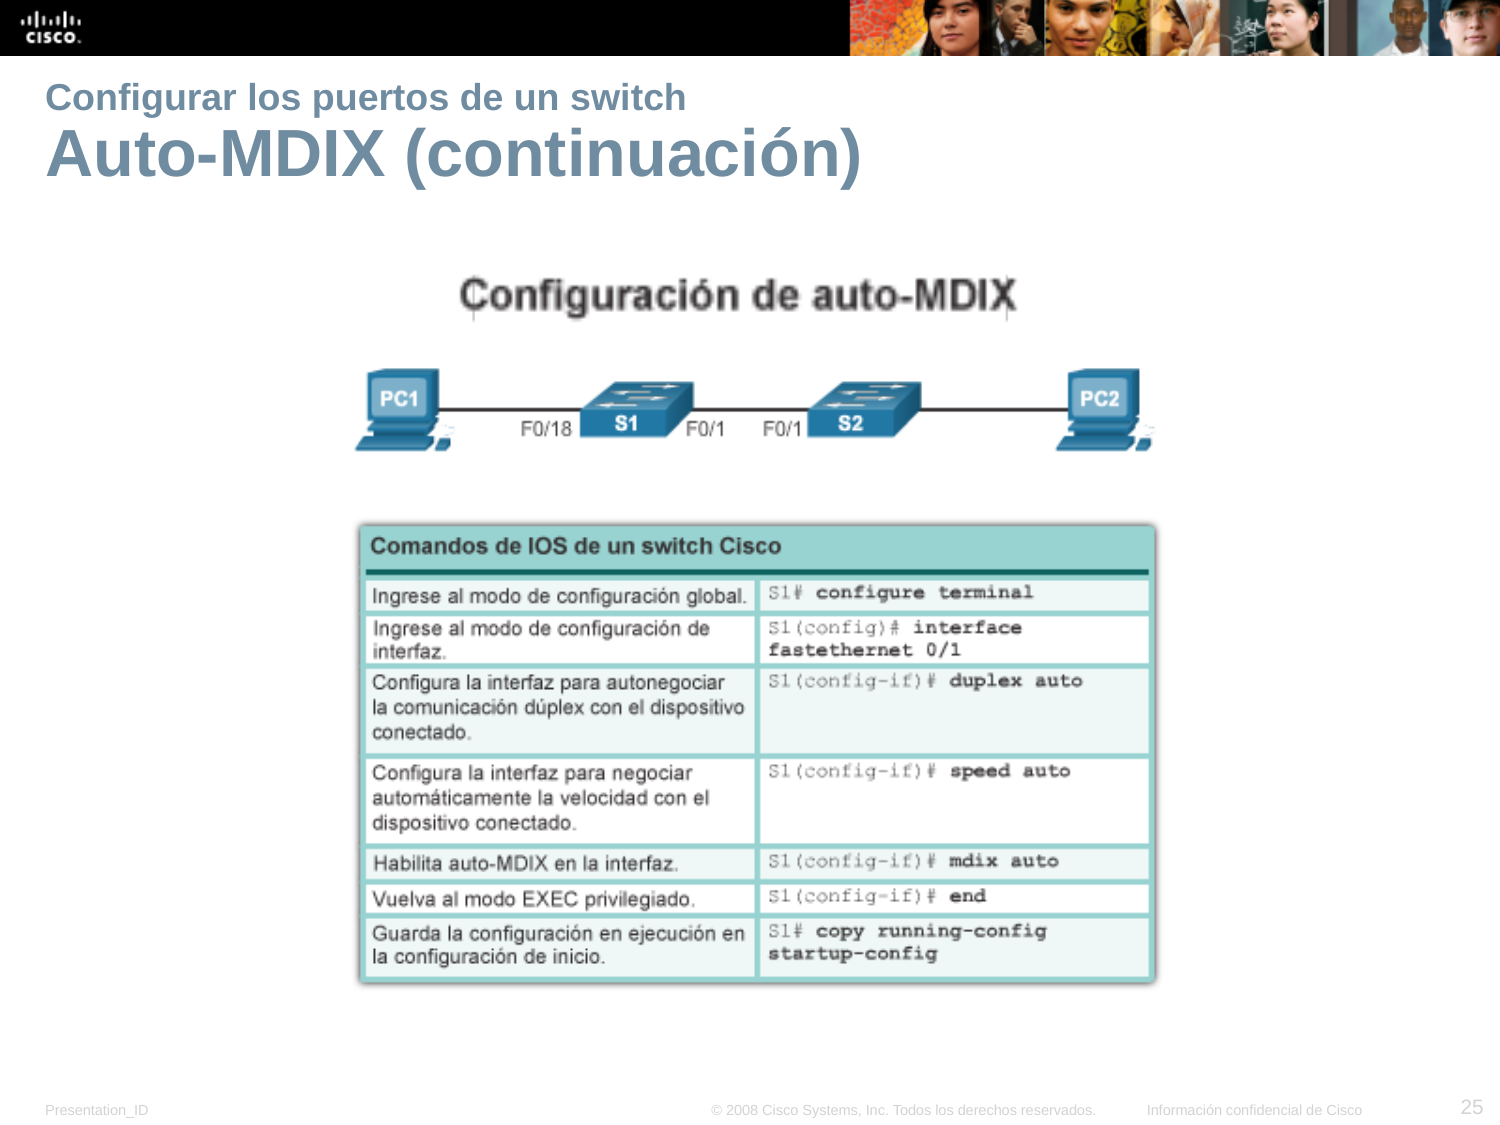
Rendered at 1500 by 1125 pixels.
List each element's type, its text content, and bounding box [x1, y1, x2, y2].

picture [312, 337, 1213, 1010]
picture [0, 0, 1500, 56]
title Configurar los puertos de un switch Auto-MDIX (continuación) [31, 64, 1500, 198]
picture [447, 252, 1036, 334]
